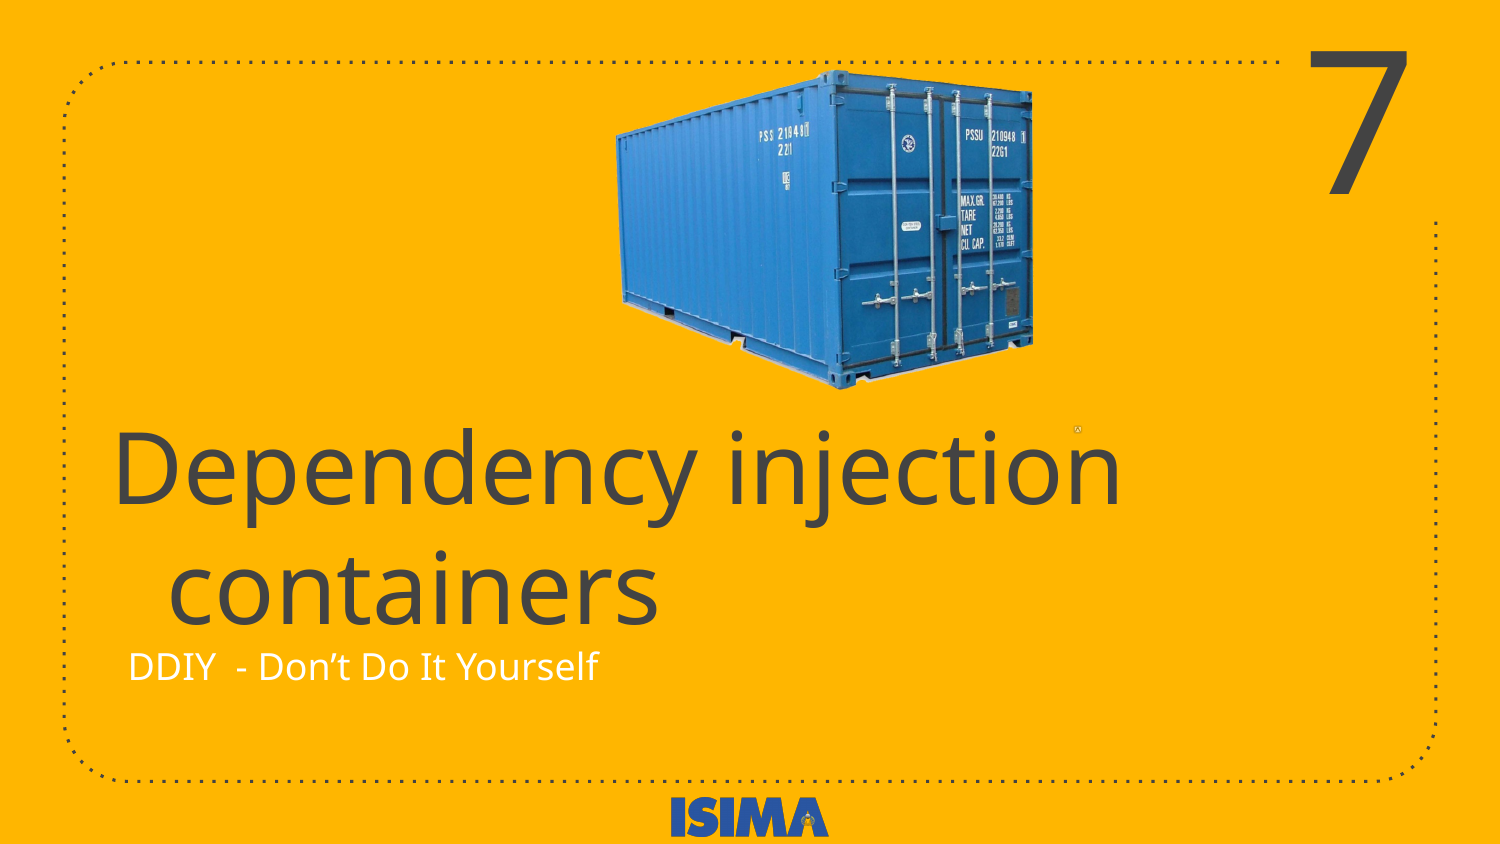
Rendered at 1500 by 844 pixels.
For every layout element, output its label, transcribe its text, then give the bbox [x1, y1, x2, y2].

subtitle DDIY - Don’t Do It Yourself [112, 628, 1388, 758]
title Dependency injection containers [76, 469, 1306, 660]
picture [537, 43, 1083, 434]
picture [671, 797, 829, 837]
text_box 7 [1281, 0, 1439, 229]
